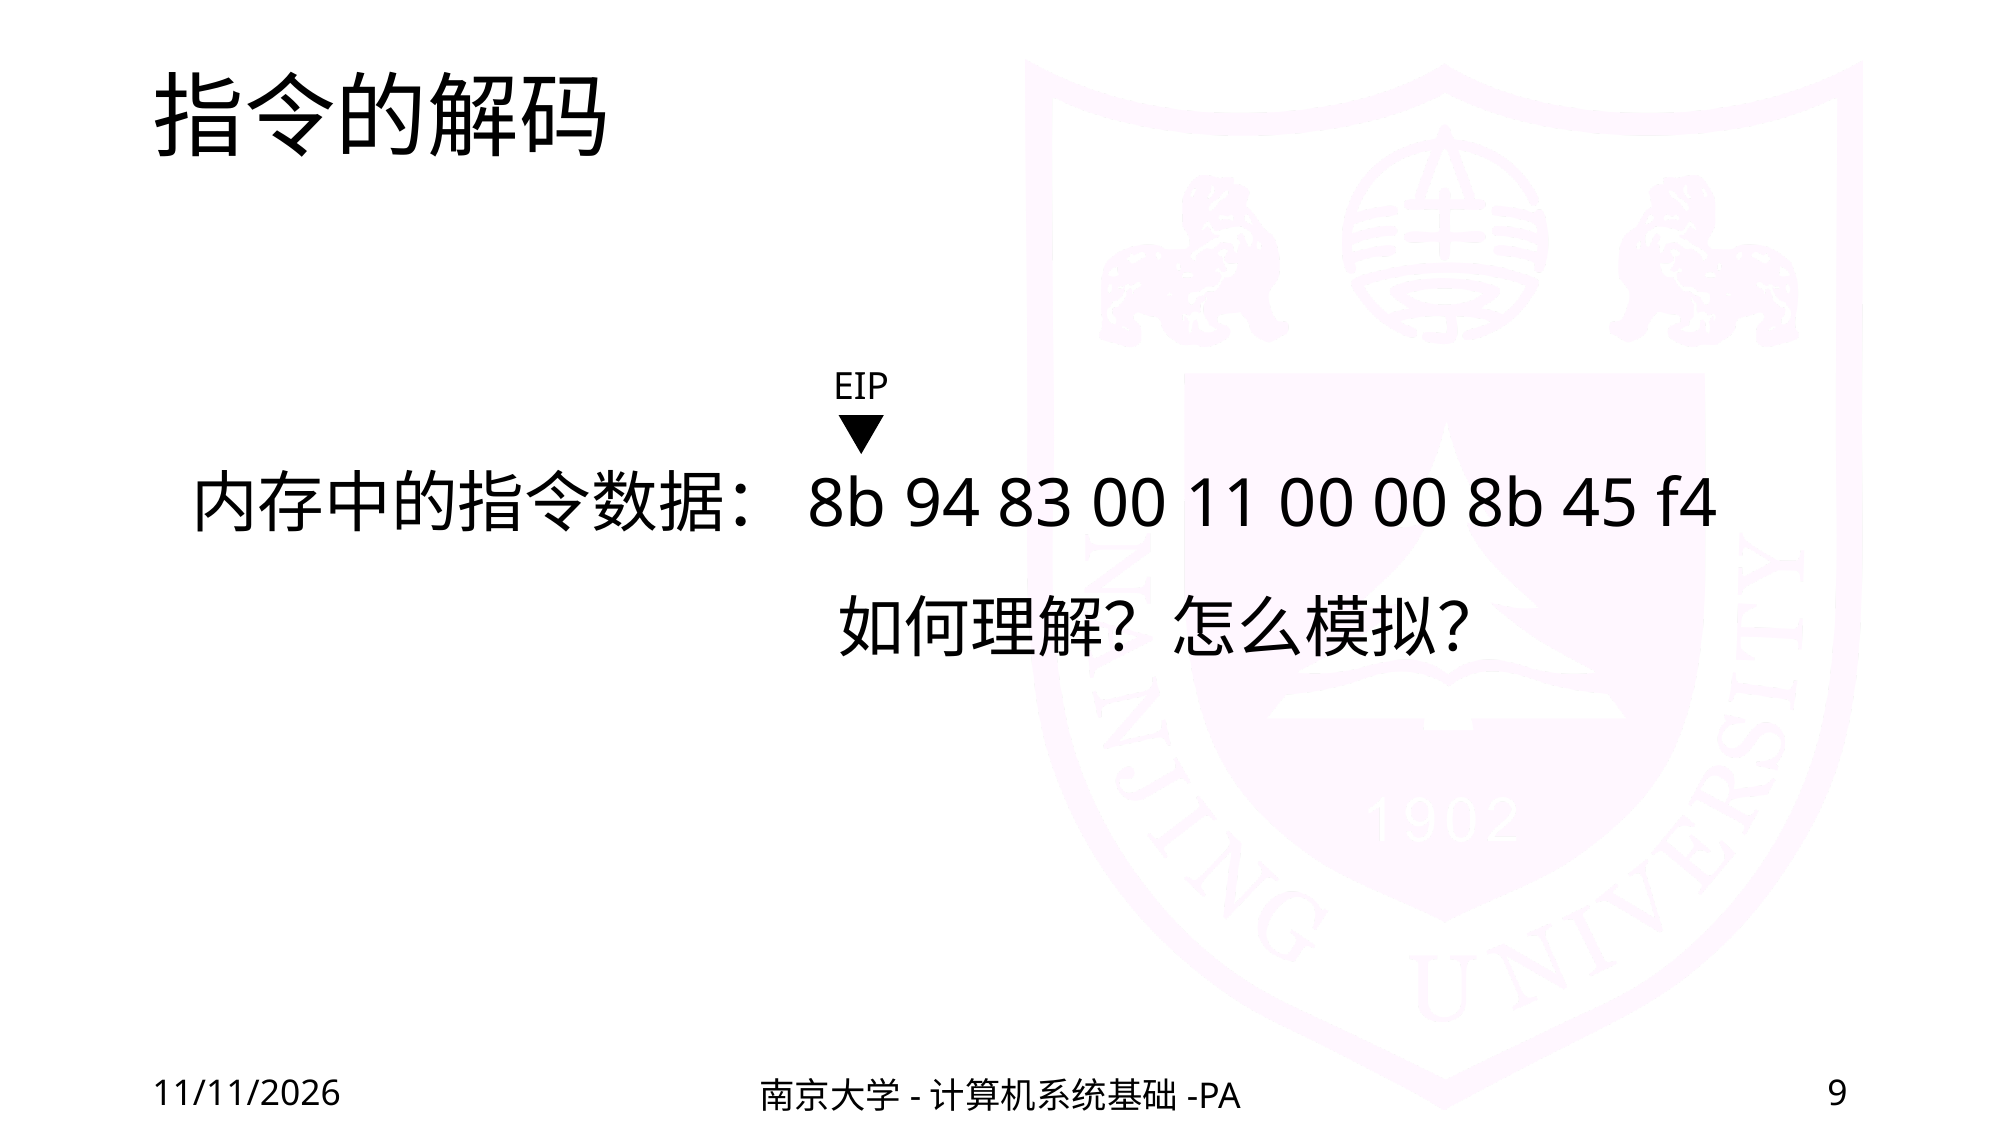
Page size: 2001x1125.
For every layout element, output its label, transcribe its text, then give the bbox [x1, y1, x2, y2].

footer 南京大学-计算机系统基础-PA [662, 1064, 1338, 1125]
text_box 如何理解？怎么模拟？ [822, 577, 1526, 672]
title 指令的解码 [137, 59, 1863, 181]
slide_number 9 [1412, 1064, 1863, 1125]
text_box 内存中的指令数据：8b 94 83 00 11 00 00 8b 45 f4 [176, 451, 1733, 547]
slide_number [137, 1064, 588, 1125]
text_box [838, 415, 884, 455]
text_box EIP [818, 354, 905, 414]
